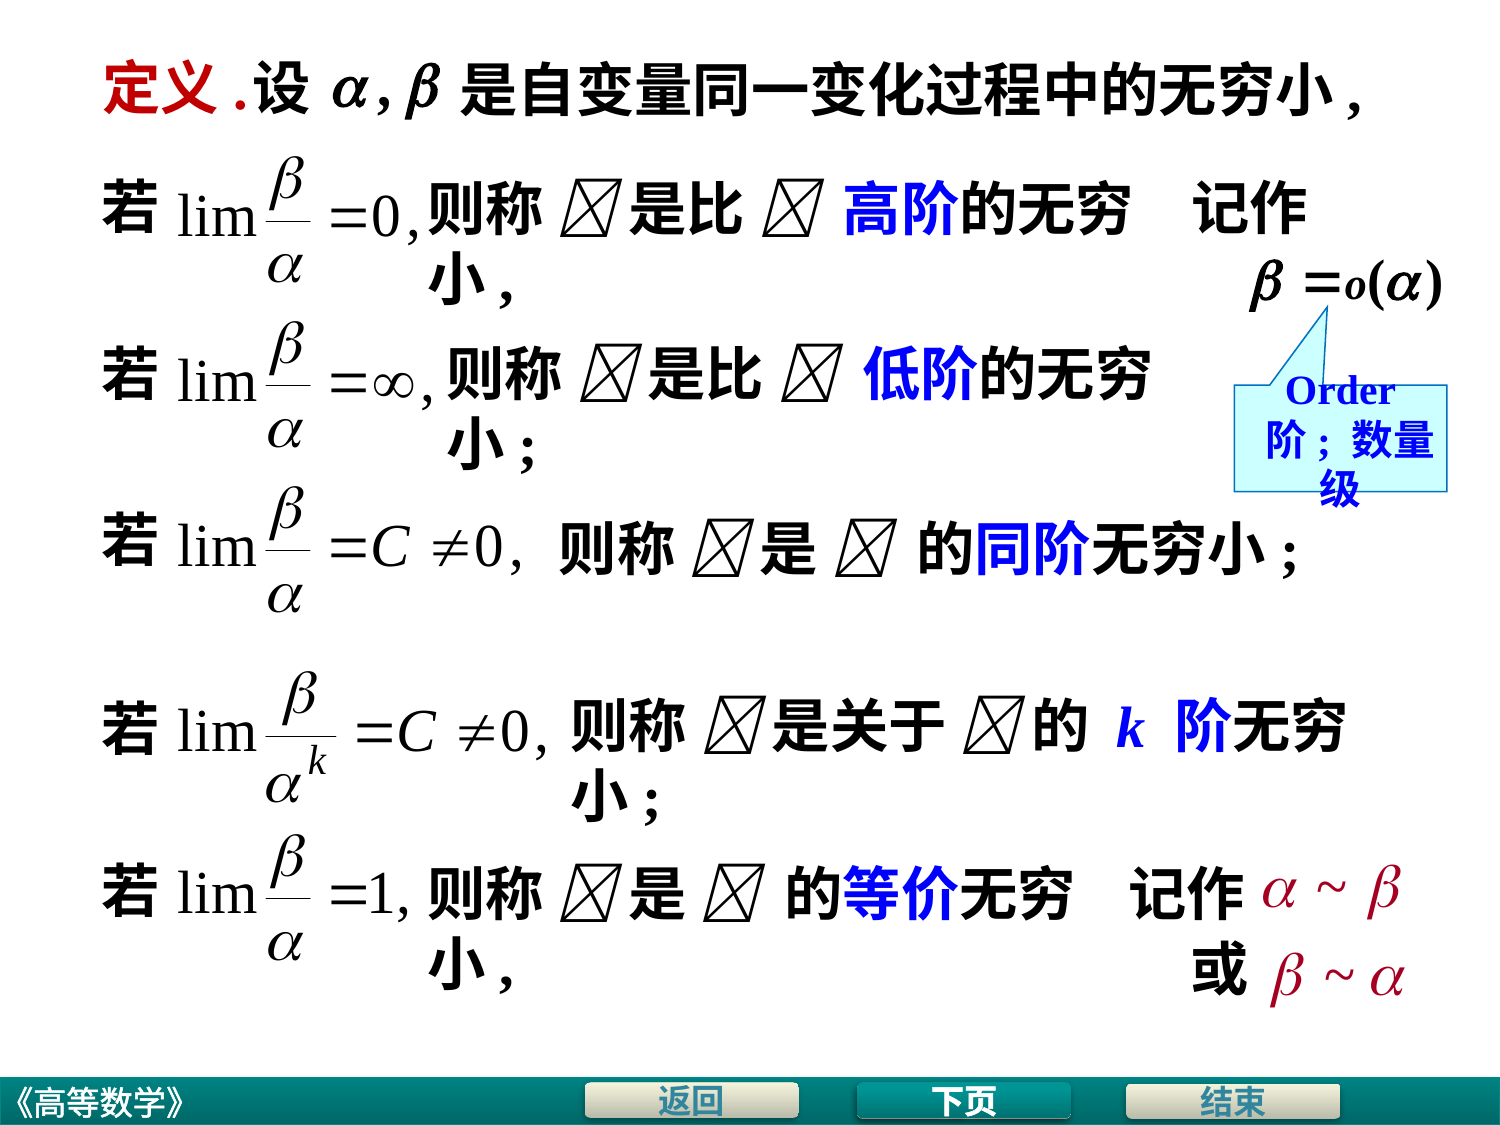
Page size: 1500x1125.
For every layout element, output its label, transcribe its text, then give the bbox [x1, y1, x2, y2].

text_box 下页 [857, 1082, 1072, 1118]
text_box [174, 476, 526, 618]
text_box 若 [87, 162, 166, 248]
text_box 或 [1175, 935, 1259, 1010]
text_box 记作 [1176, 163, 1323, 249]
text_box 记作 [1113, 849, 1260, 935]
text_box 若 [87, 846, 164, 932]
text_box 若 [87, 684, 164, 770]
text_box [1243, 253, 1448, 320]
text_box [1264, 947, 1414, 1013]
text_box 则称  是比  高阶的无穷小, [447, 164, 1195, 320]
title 定义. [87, 43, 236, 149]
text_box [174, 824, 413, 966]
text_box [174, 662, 553, 808]
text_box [174, 147, 424, 288]
text_box 若 [87, 495, 165, 581]
text_box 若 [87, 329, 165, 415]
text_box 则称  是  的等价无穷小, [412, 849, 1150, 1005]
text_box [174, 311, 438, 453]
text_box 则称  是  的同阶无穷小; [553, 504, 1326, 590]
text_box 则称  是比  低阶的无穷小; [463, 329, 1214, 485]
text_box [1260, 859, 1410, 926]
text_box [236, 42, 1378, 133]
text_box Order 阶; 数量级 [1234, 347, 1447, 492]
text_box 则称  是关于  的 k 阶无穷小; [555, 681, 1388, 837]
